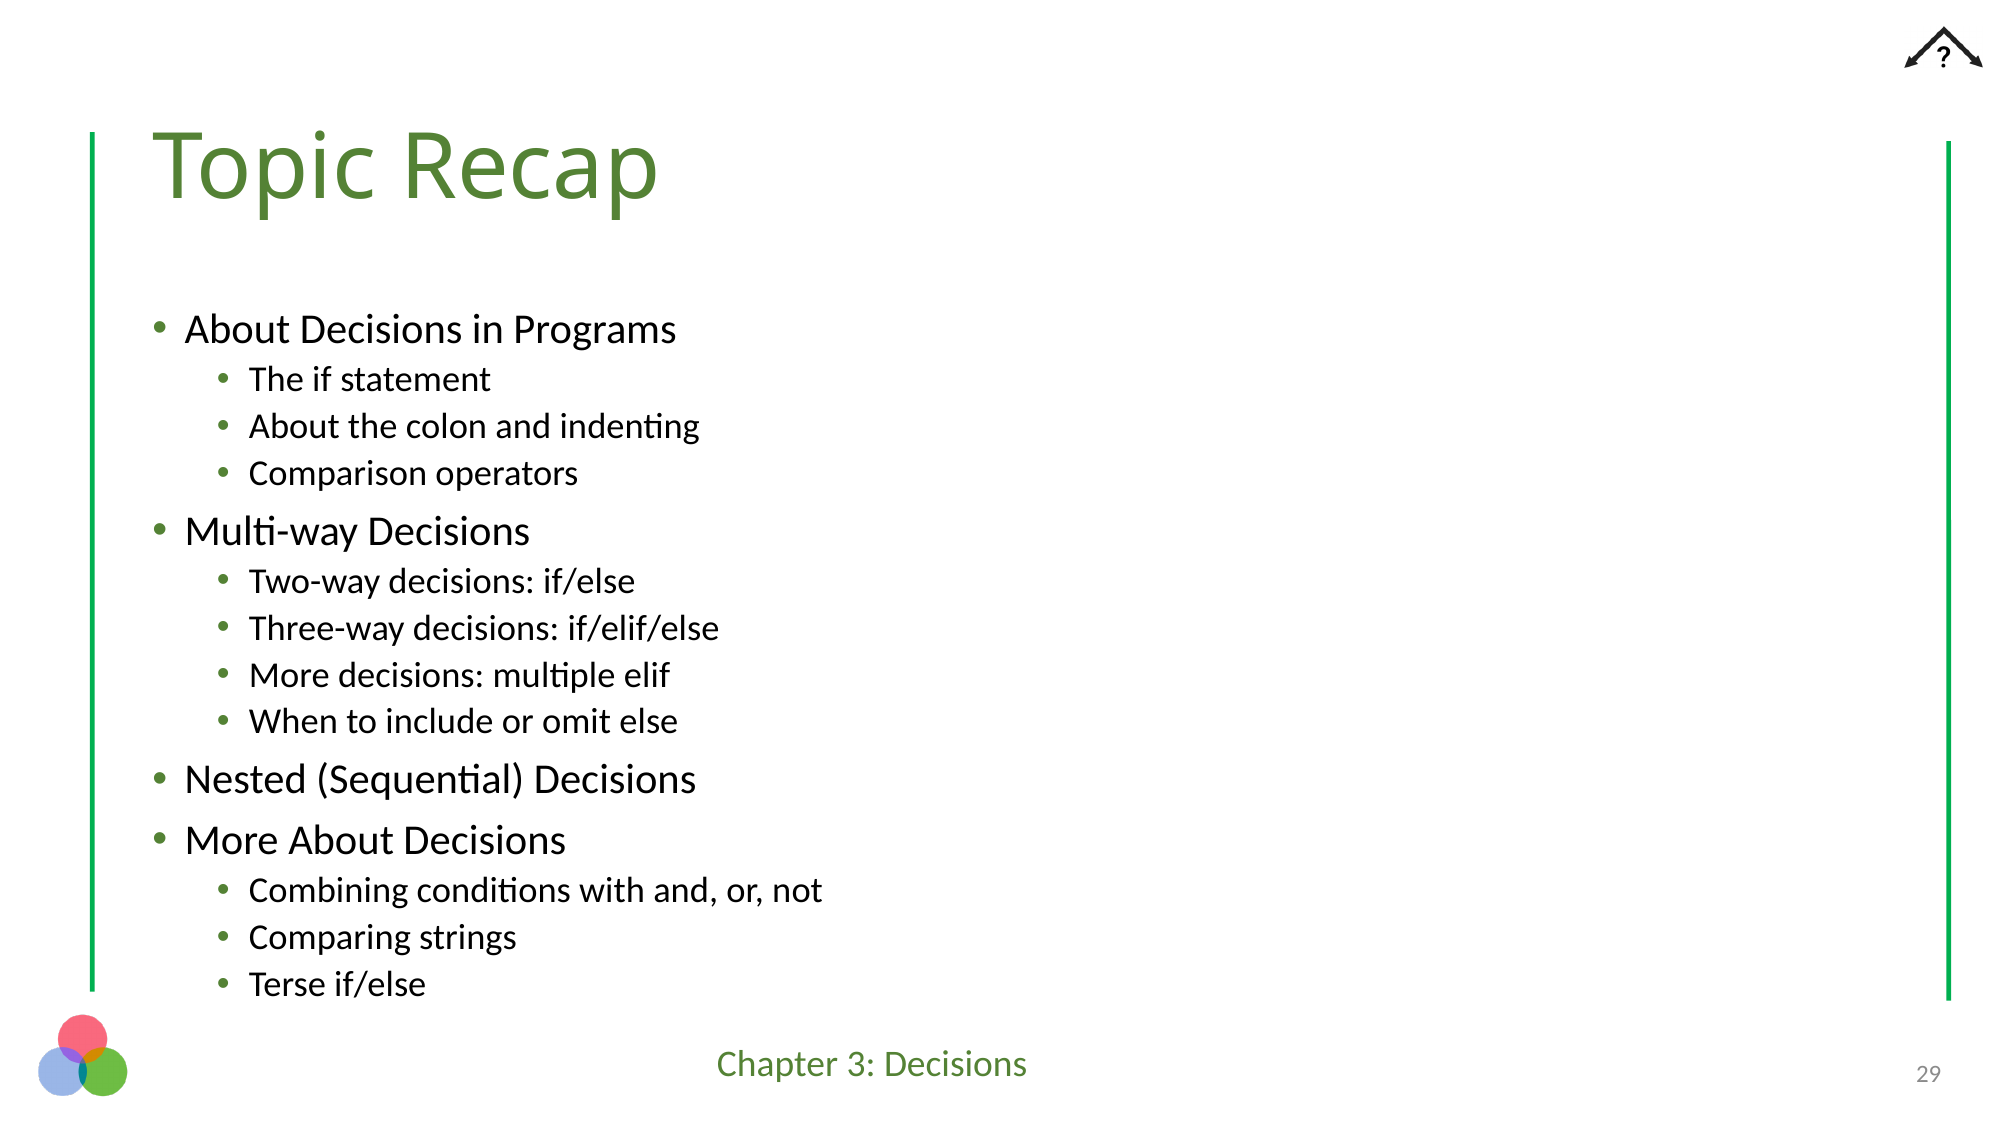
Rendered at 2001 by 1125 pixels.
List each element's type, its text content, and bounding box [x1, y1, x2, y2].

list About Decisions in Programs The if statement About the colon and indenting Comparison operators Multi-way Decisions Two-way decisions: if/else Three-way decisions: if/elif/else More decisions: multiple elif When to include or omit else Nested (Sequential) Decisions More About Decisions Combining conditions with and, or, not Comparing strings Terse if/else [137, 299, 1863, 1014]
title Topic Recap [137, 59, 1863, 278]
picture [34, 1011, 131, 1100]
picture [1904, 26, 1983, 68]
slide_number 29 [1506, 1042, 1957, 1103]
